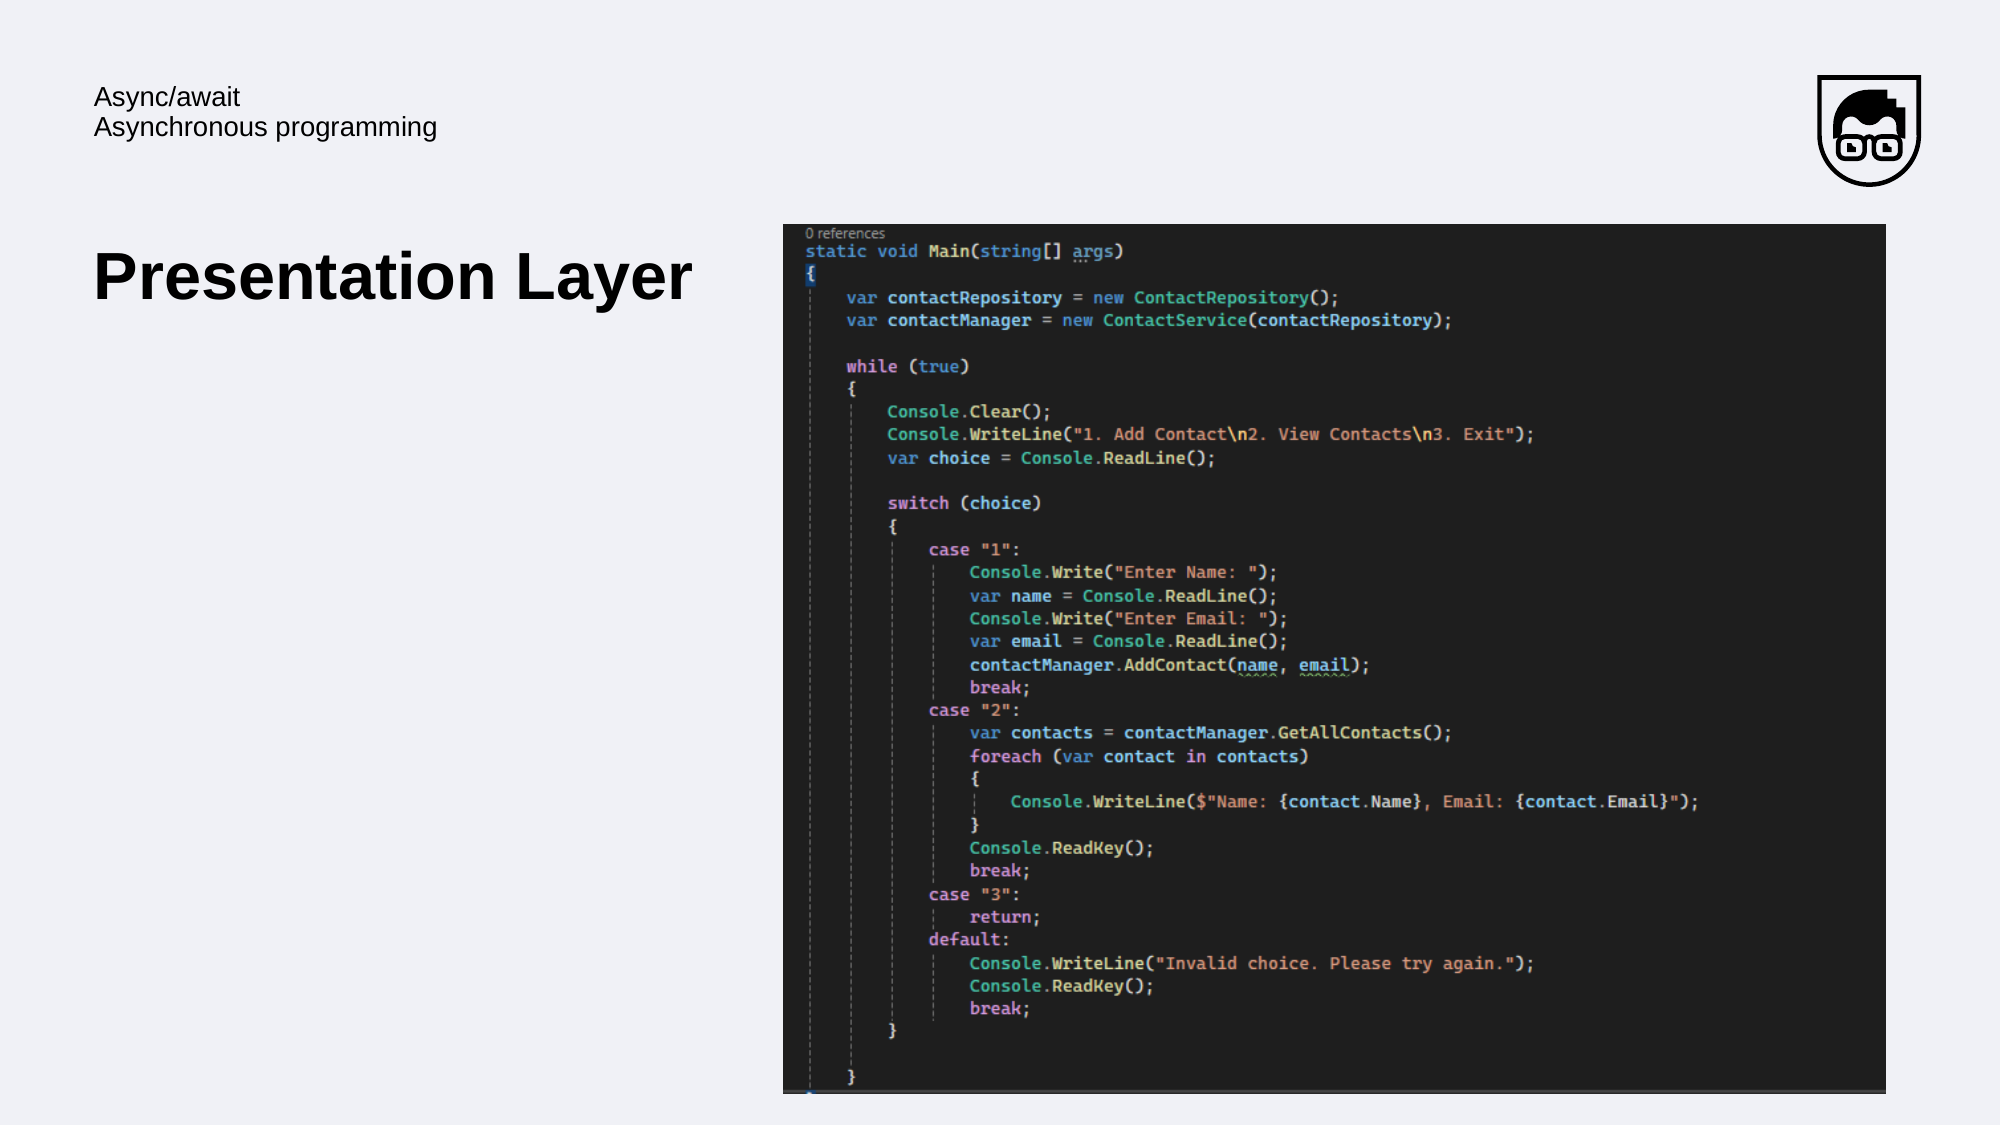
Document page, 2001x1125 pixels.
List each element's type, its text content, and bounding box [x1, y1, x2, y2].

title Presentation Layer [78, 224, 782, 439]
picture [783, 224, 1887, 1095]
list Async/await Asynchronous programming [78, 75, 1000, 150]
